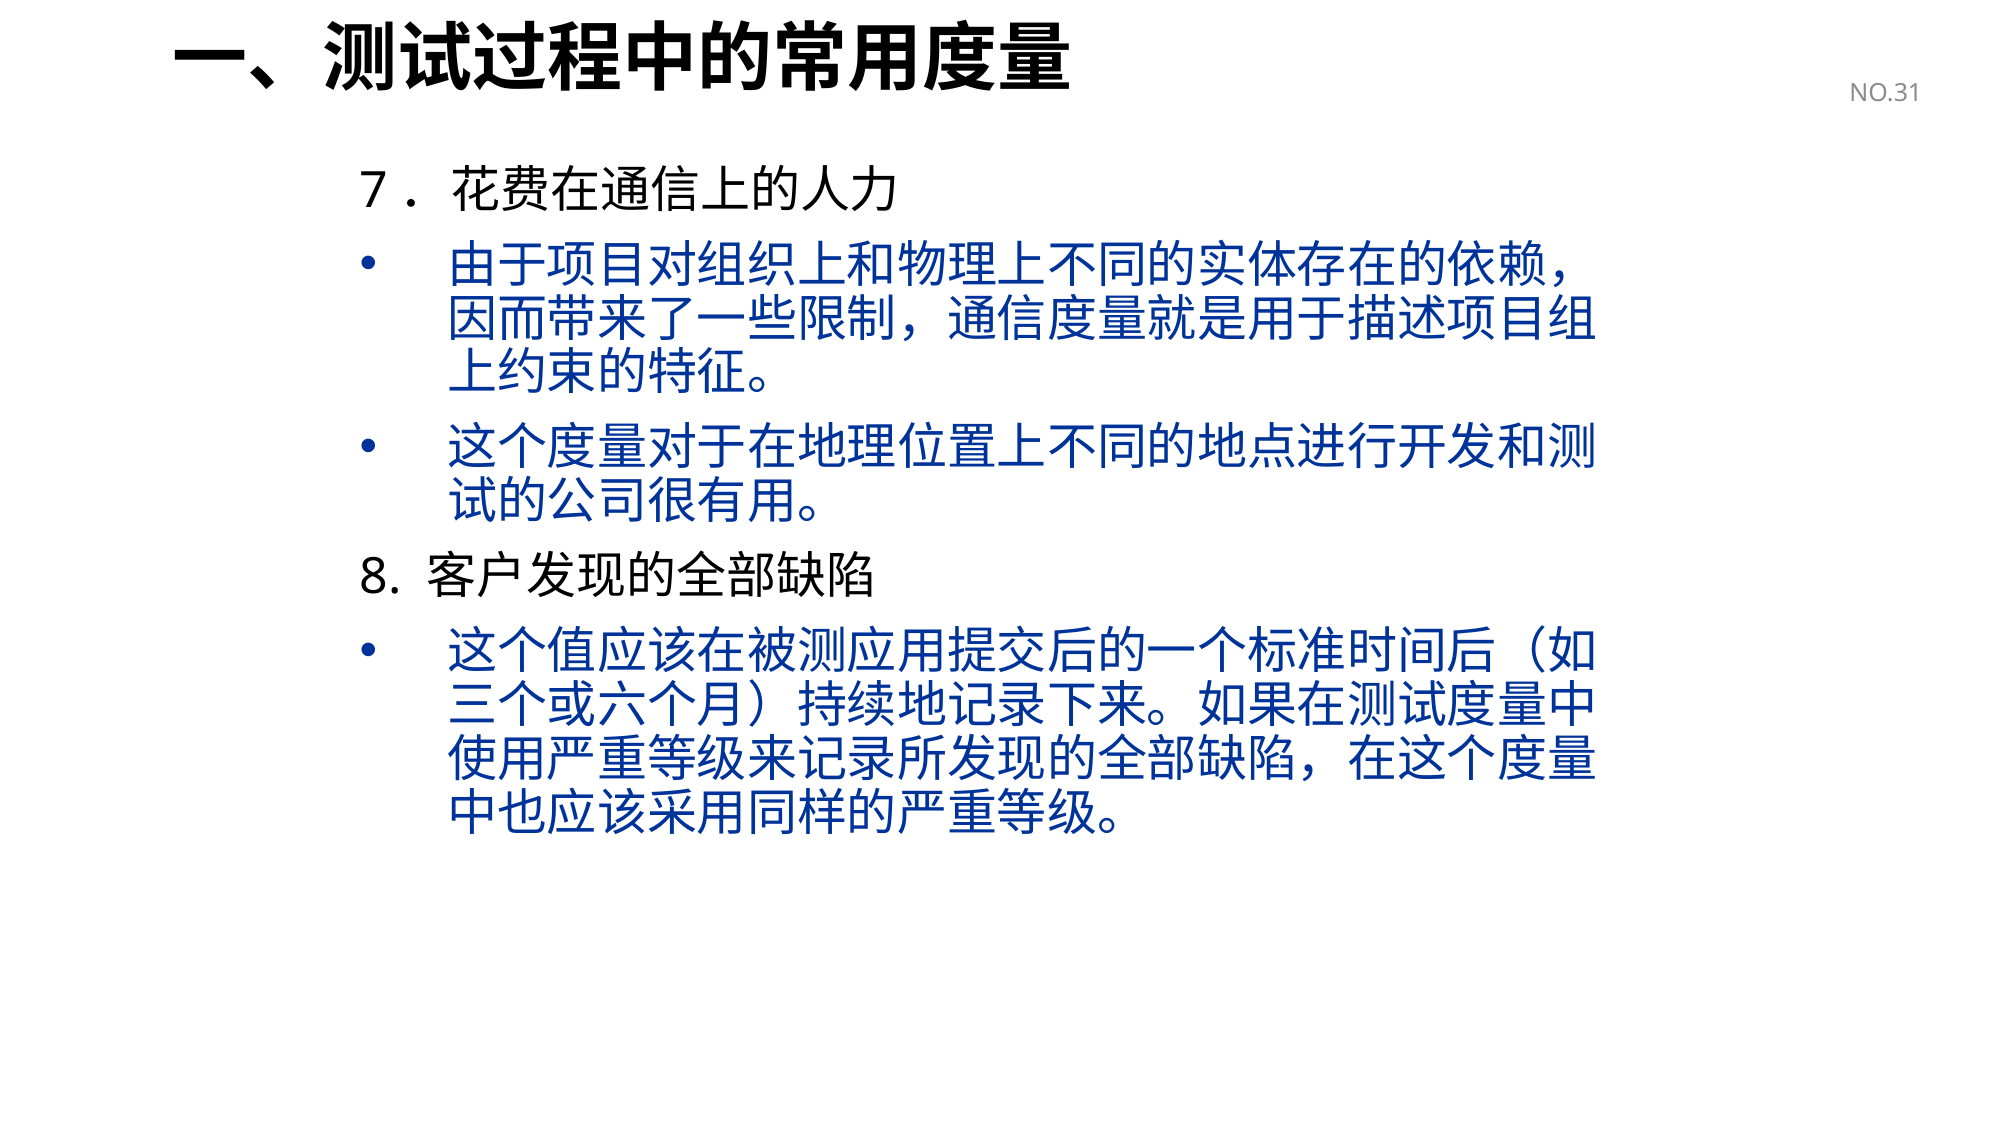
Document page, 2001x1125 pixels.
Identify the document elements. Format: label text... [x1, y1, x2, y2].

slide_number NO.31 [1520, 56, 1938, 132]
list 7．花费在通信上的人力 由于项目对组织上和物理上不同的实体存在的依赖，因而带来了一些限制，通信度量就是用于描述项目组上约束的特征。 这个度量对于在地理位置上不同的地点进行开发和测试的公司很有用。 8. 客户发现的全部缺陷 这个值应该在被测应用提交后的一个标准时间后（如三个或六个月）持续地记录下来。如果在测试度量中使用严重等级来记录所发现的全部缺陷，在这个度量中也应该采用同样的严重等级。 [344, 156, 1631, 1057]
title 一、测试过程中的常用度量 [157, 1, 1841, 120]
